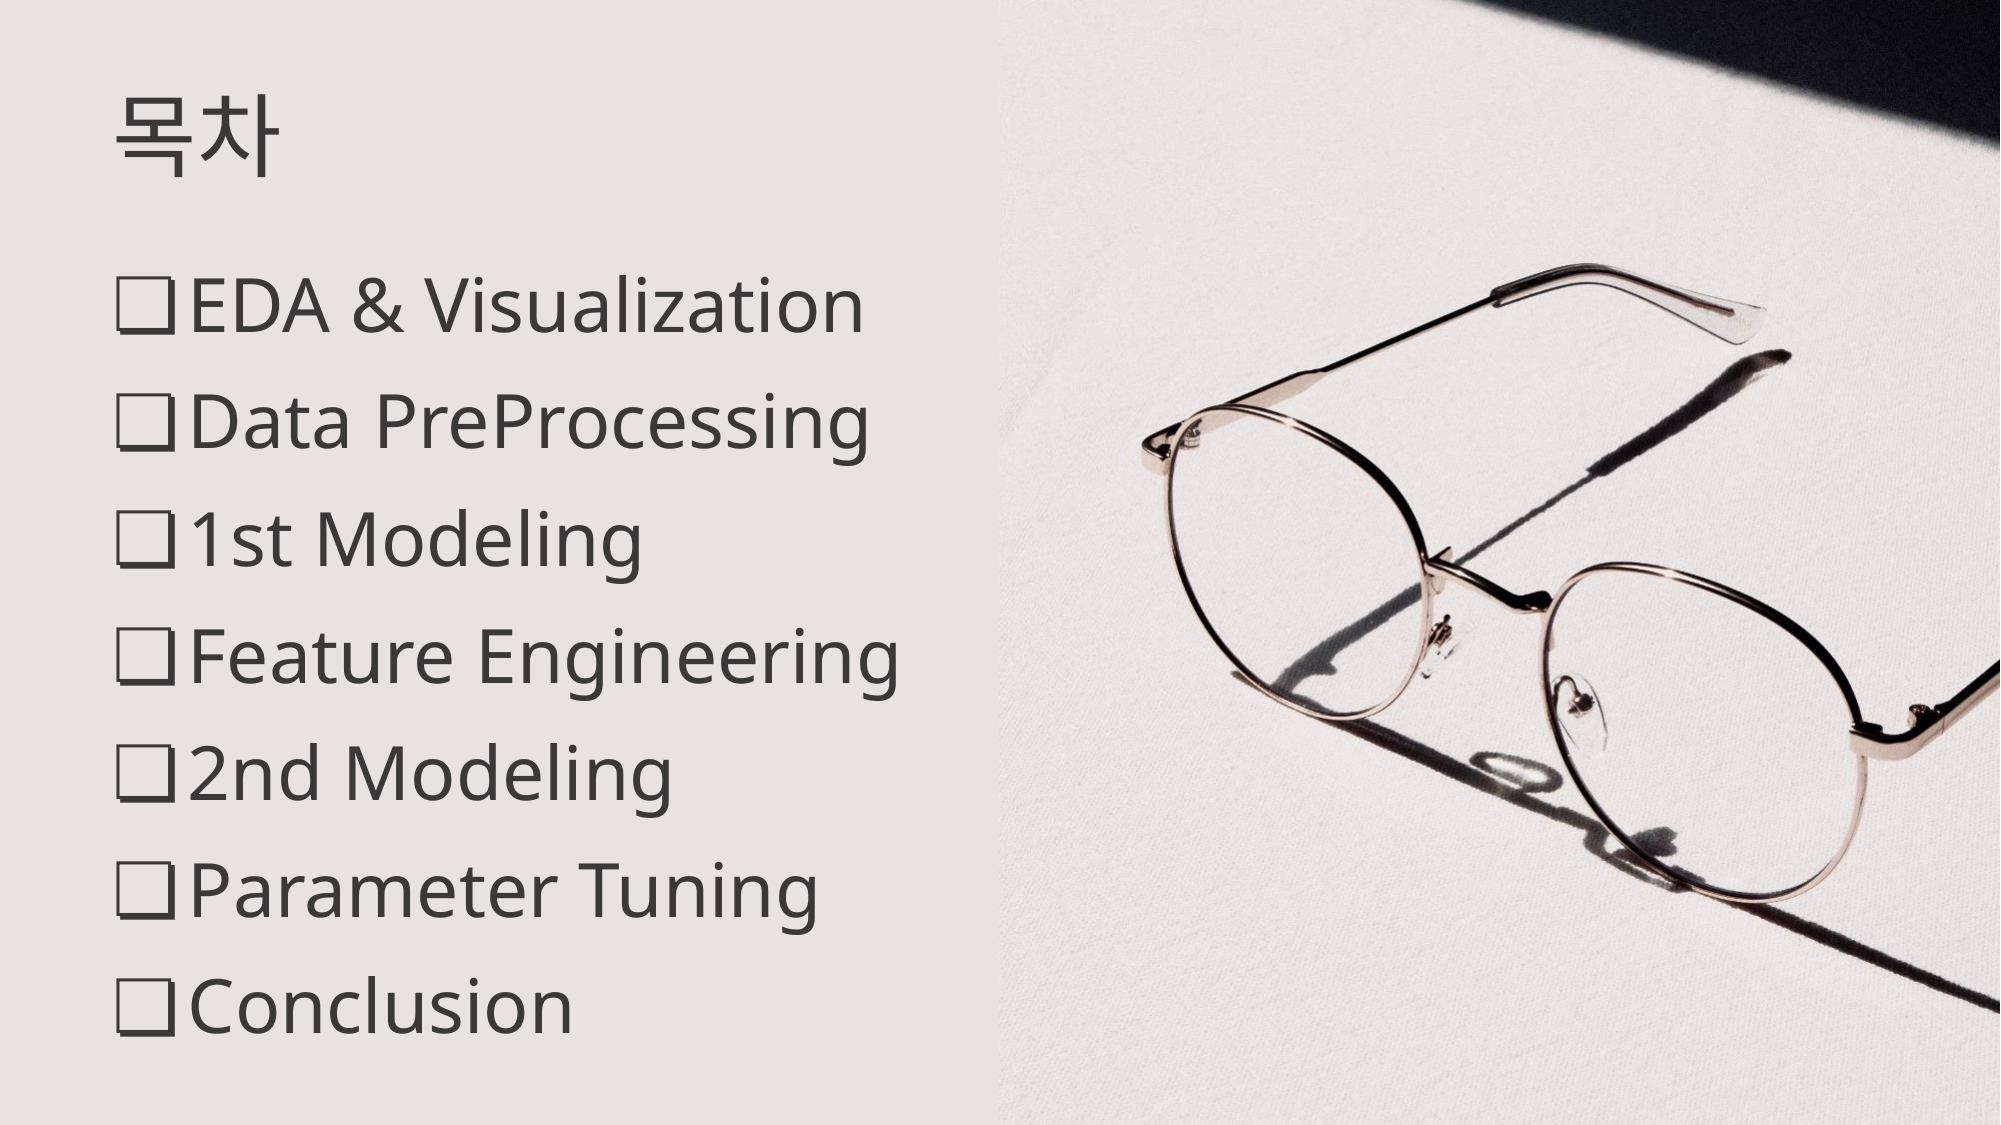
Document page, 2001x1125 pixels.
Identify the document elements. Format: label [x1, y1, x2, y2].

picture [999, 0, 2000, 1125]
text_box [97, 71, 1052, 1038]
